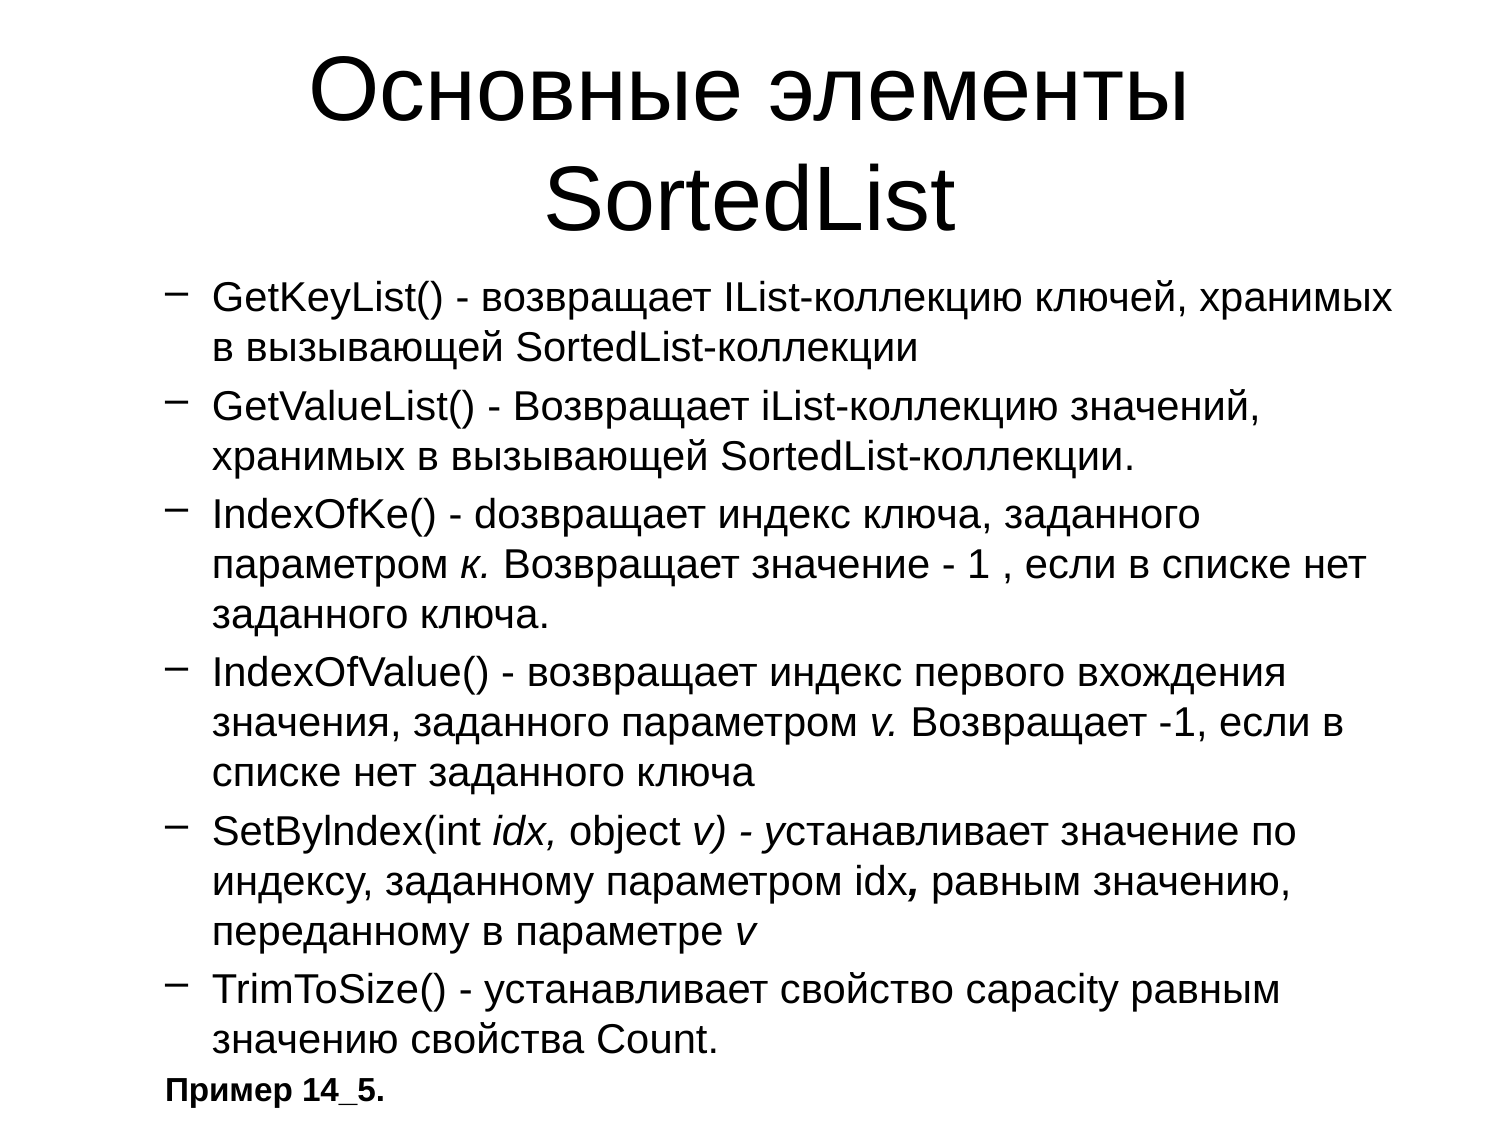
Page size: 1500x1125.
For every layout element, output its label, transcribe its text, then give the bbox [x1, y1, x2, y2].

list GetKeyList() - возвращает IList-коллекцию ключей, хранимых в вызывающей SortedList-коллекции GetValueList() - Возвращает iList-коллекцию значений, хранимых в вызывающей SortedList-коллекции. IndexOfKe() - dозвращает индекс ключа, заданного параметром к. Возвращает значение - 1 , если в списке нет заданного ключа. IndexOfValue() - возвращает индекс первого вхождения значения, заданного параметром v. Возвращает -1, если в списке нет заданного ключа SetBylndex(int idx, object v) - устанавливает значение по индексу, заданному параметром idx, равным значению, переданному в параметре v TrimToSize() - устанавливает свойство capacity равным значению свойства Count. Пример 14_5. [75, 262, 1425, 1005]
title Основные элементы SortedList [75, 45, 1425, 233]
